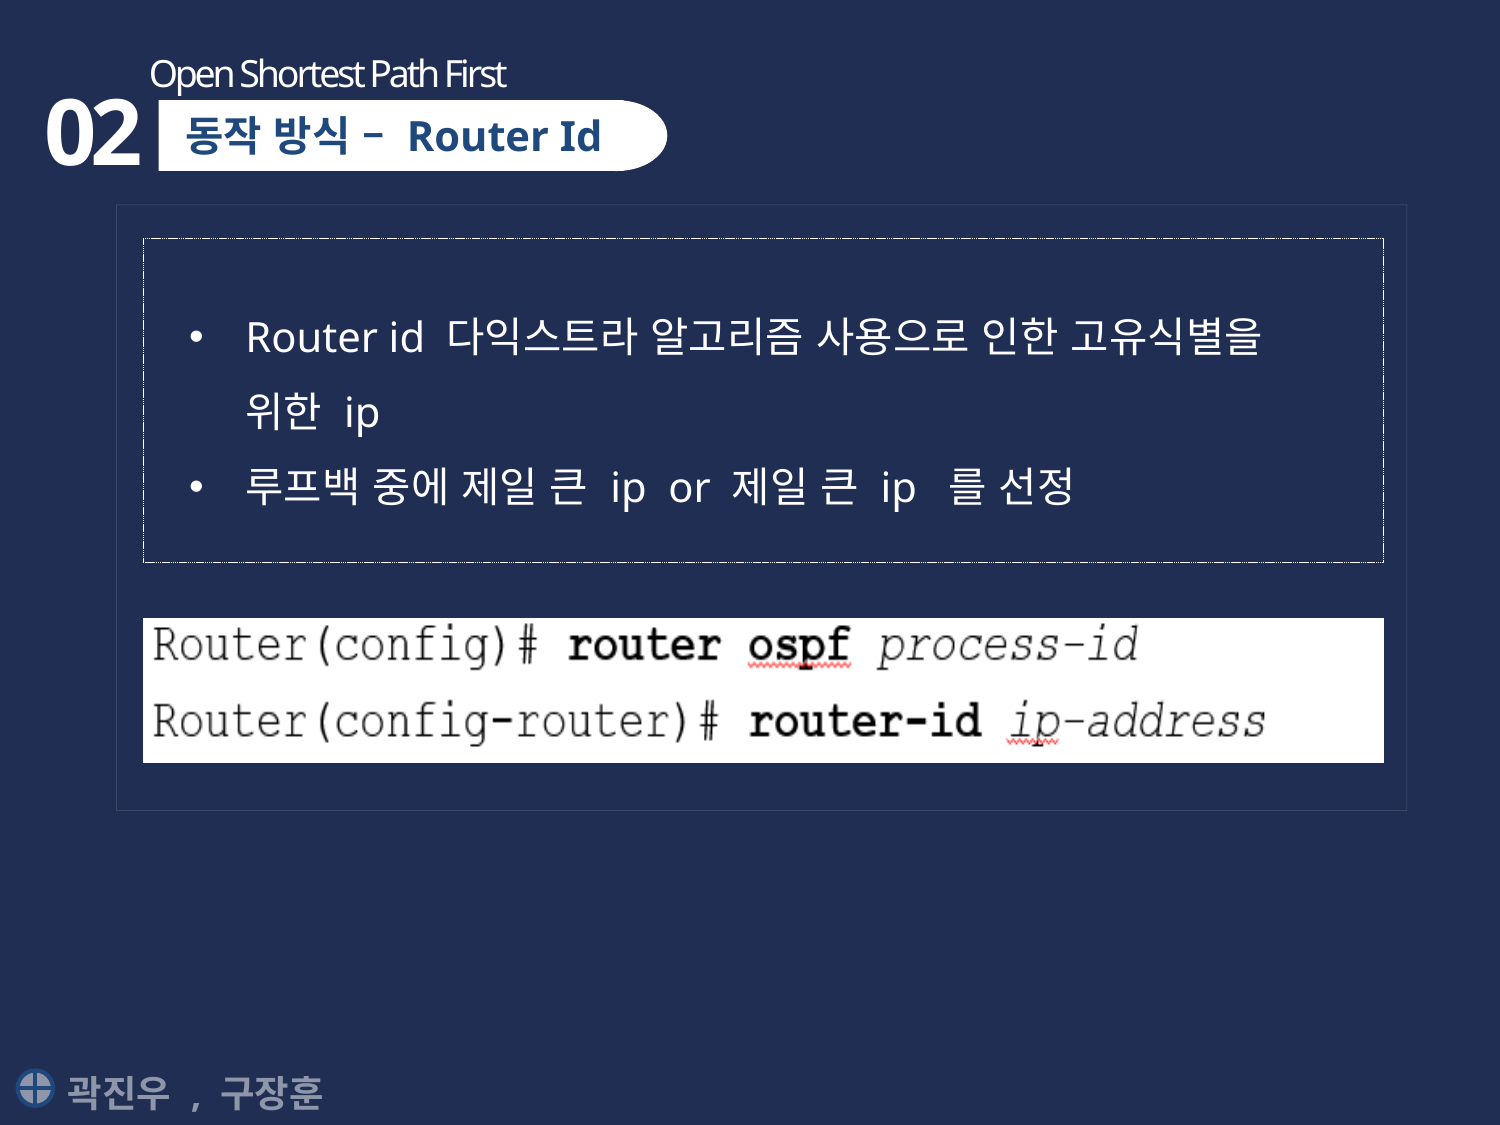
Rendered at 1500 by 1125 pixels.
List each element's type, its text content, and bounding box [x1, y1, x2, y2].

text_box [158, 99, 668, 172]
picture [142, 618, 1384, 763]
text_box [15, 1068, 53, 1108]
text_box 02 [29, 66, 195, 191]
text_box [115, 203, 1409, 813]
text_box 곽진우 , 구장훈 [53, 1062, 479, 1123]
text_box Open Shortest Path First [133, 42, 523, 102]
